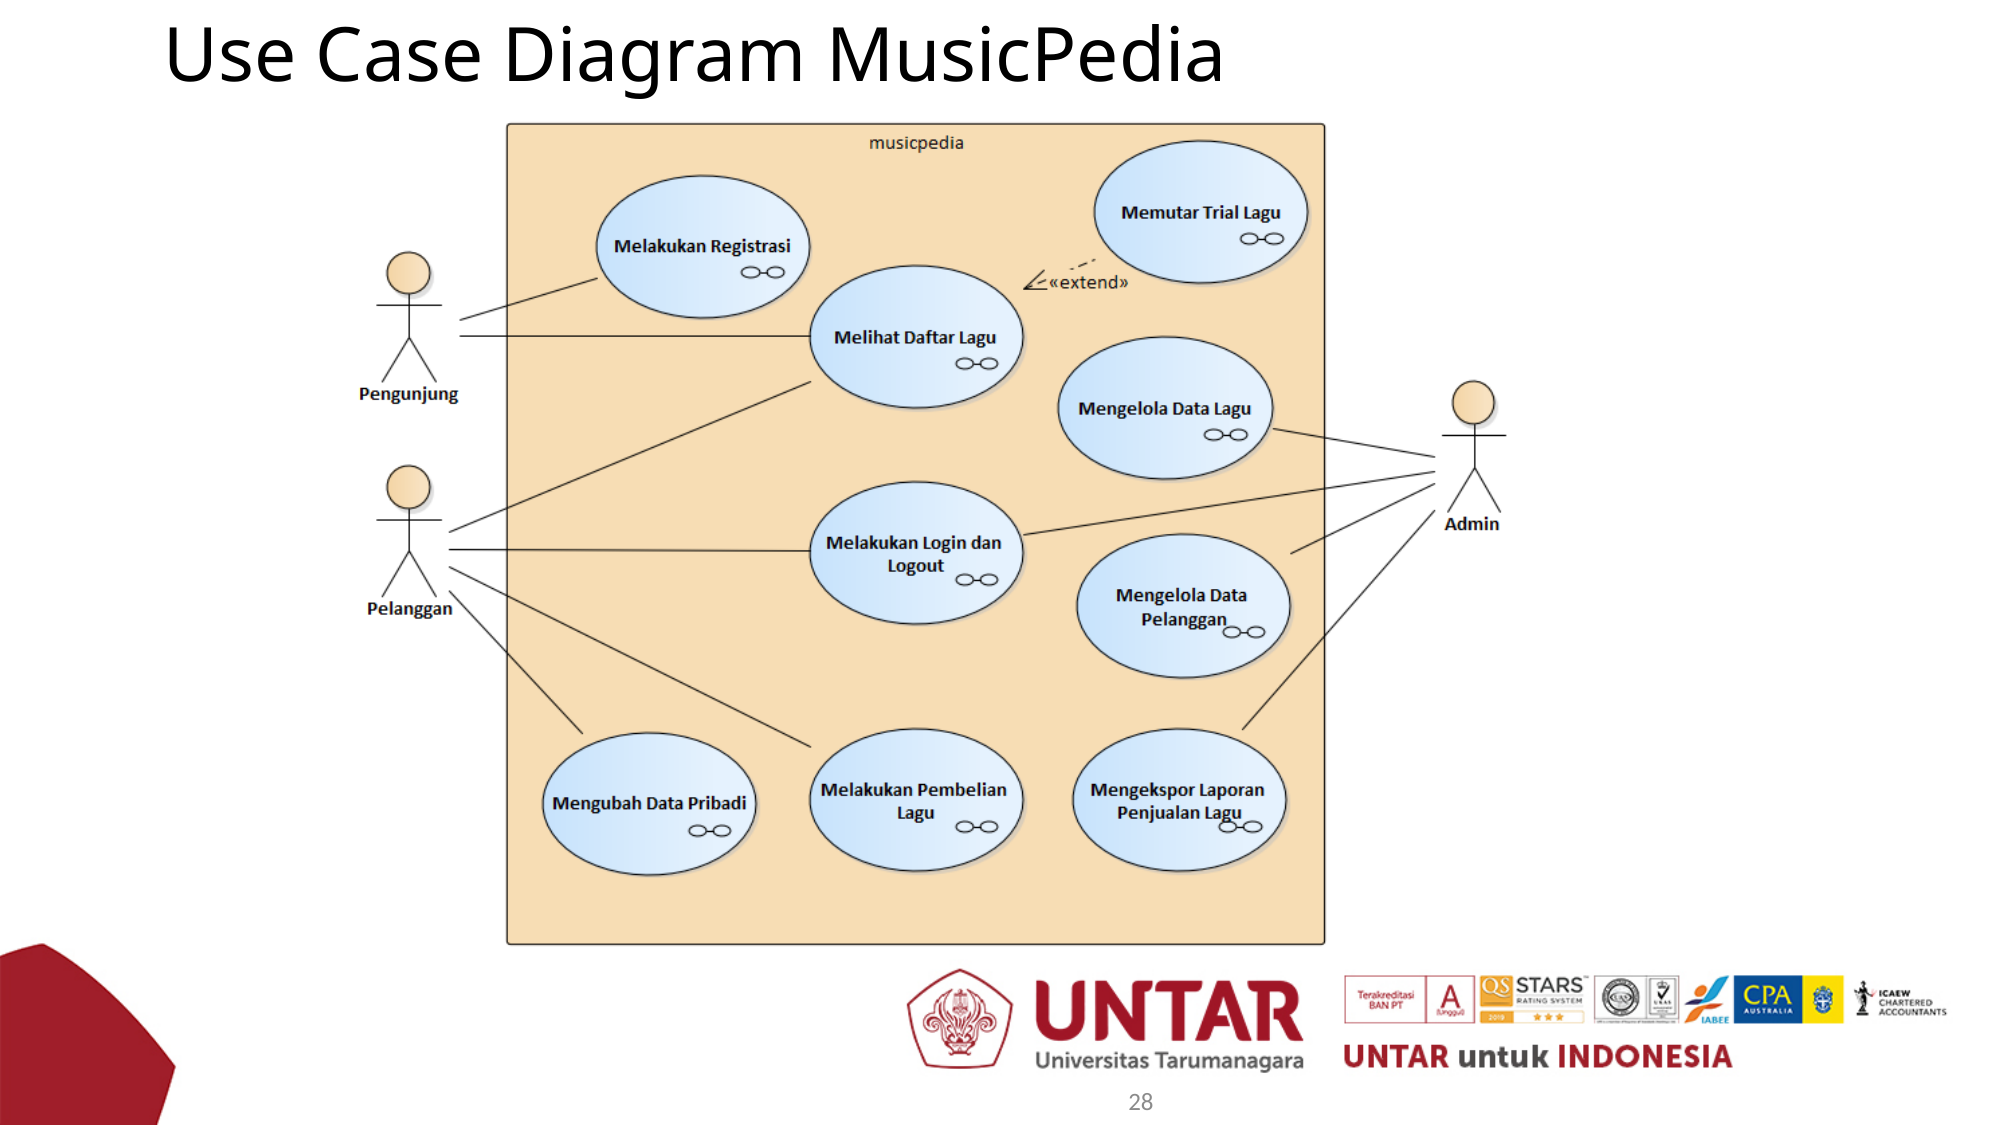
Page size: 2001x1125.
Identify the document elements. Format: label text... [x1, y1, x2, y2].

picture [0, 0, 2001, 1125]
slide_number 28 [831, 1074, 1169, 1125]
title Use Case Diagram MusicPedia [148, 0, 1874, 114]
